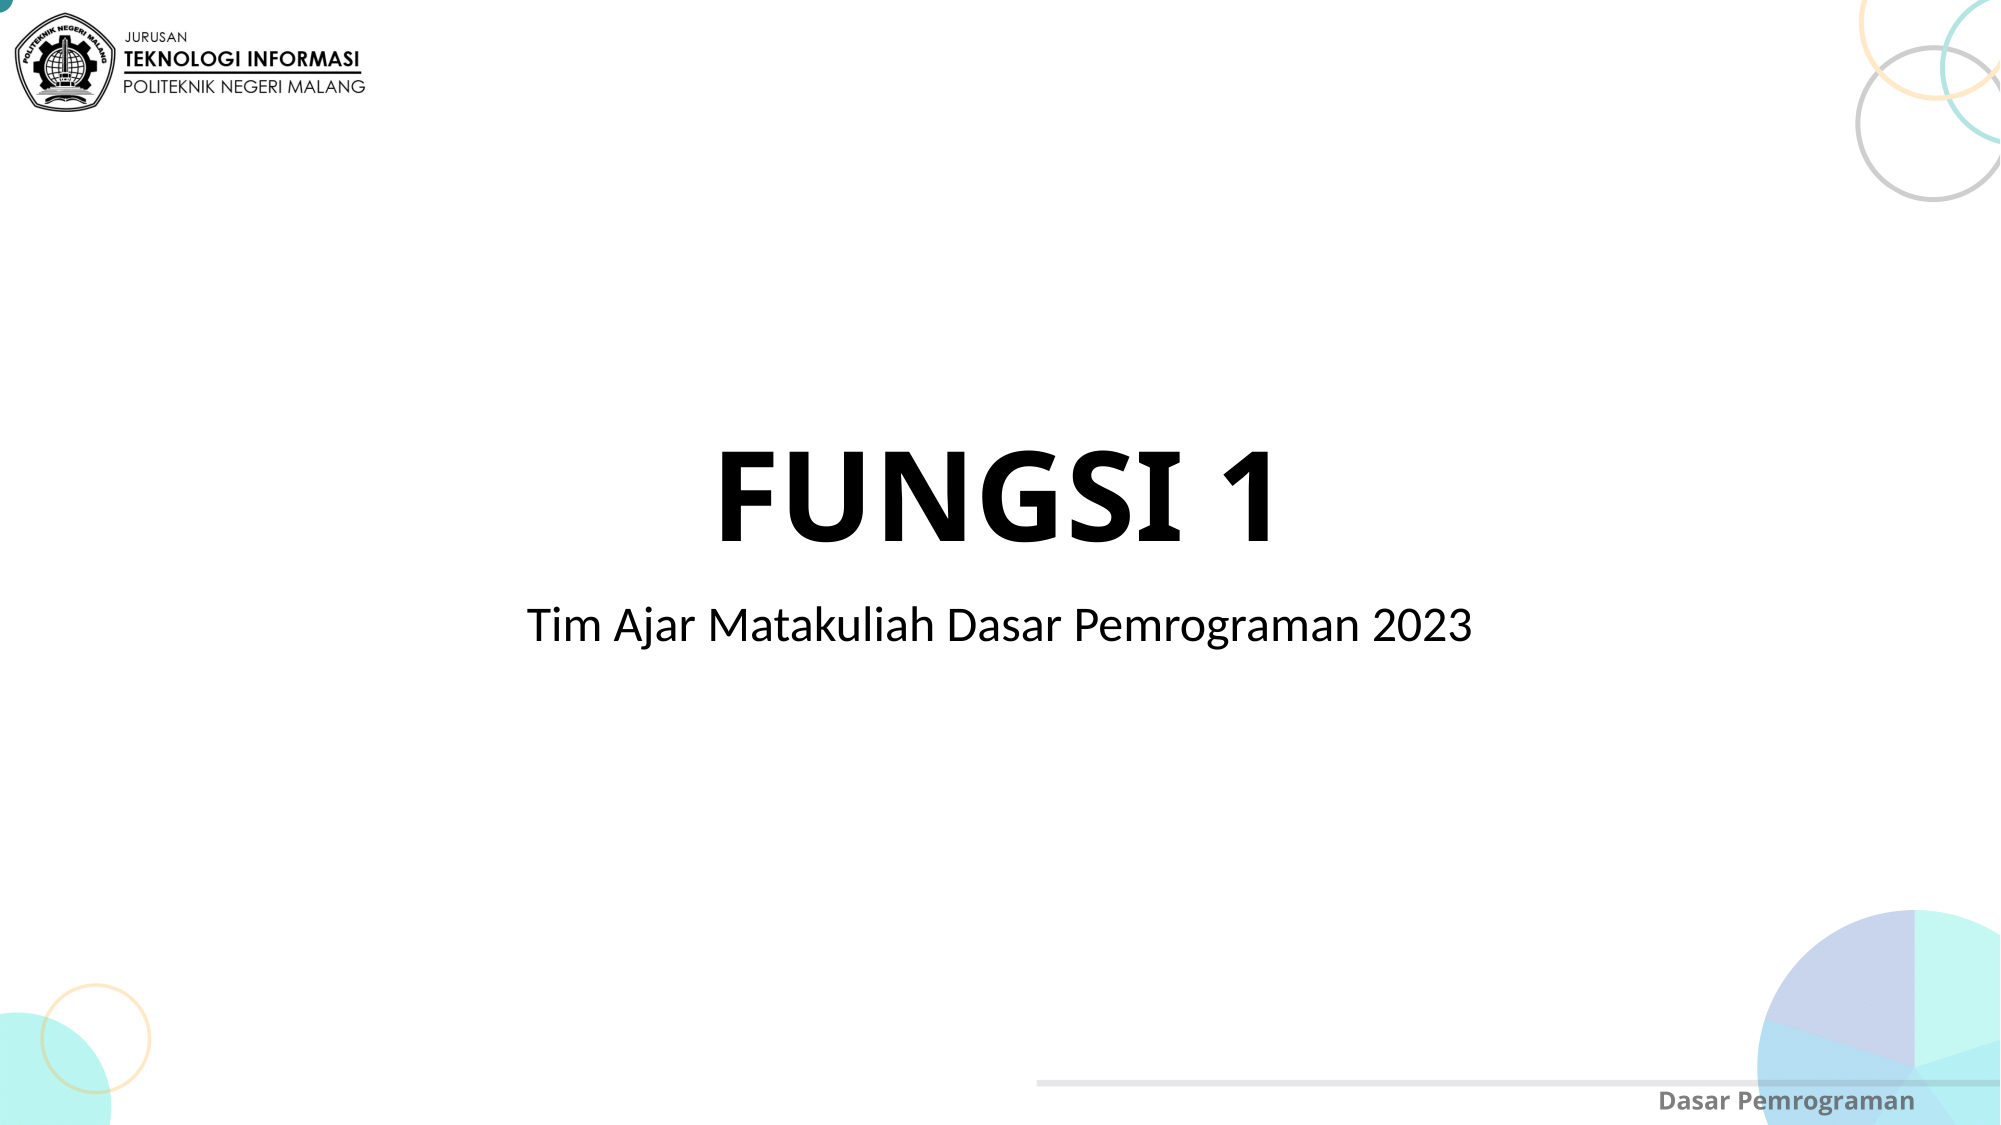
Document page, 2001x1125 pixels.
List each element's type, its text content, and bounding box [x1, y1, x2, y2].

picture [0, 0, 2001, 1125]
subtitle Tim Ajar Matakuliah Dasar Pemrograman 2023 [249, 590, 1750, 863]
title FUNGSI 1 [249, 184, 1750, 576]
